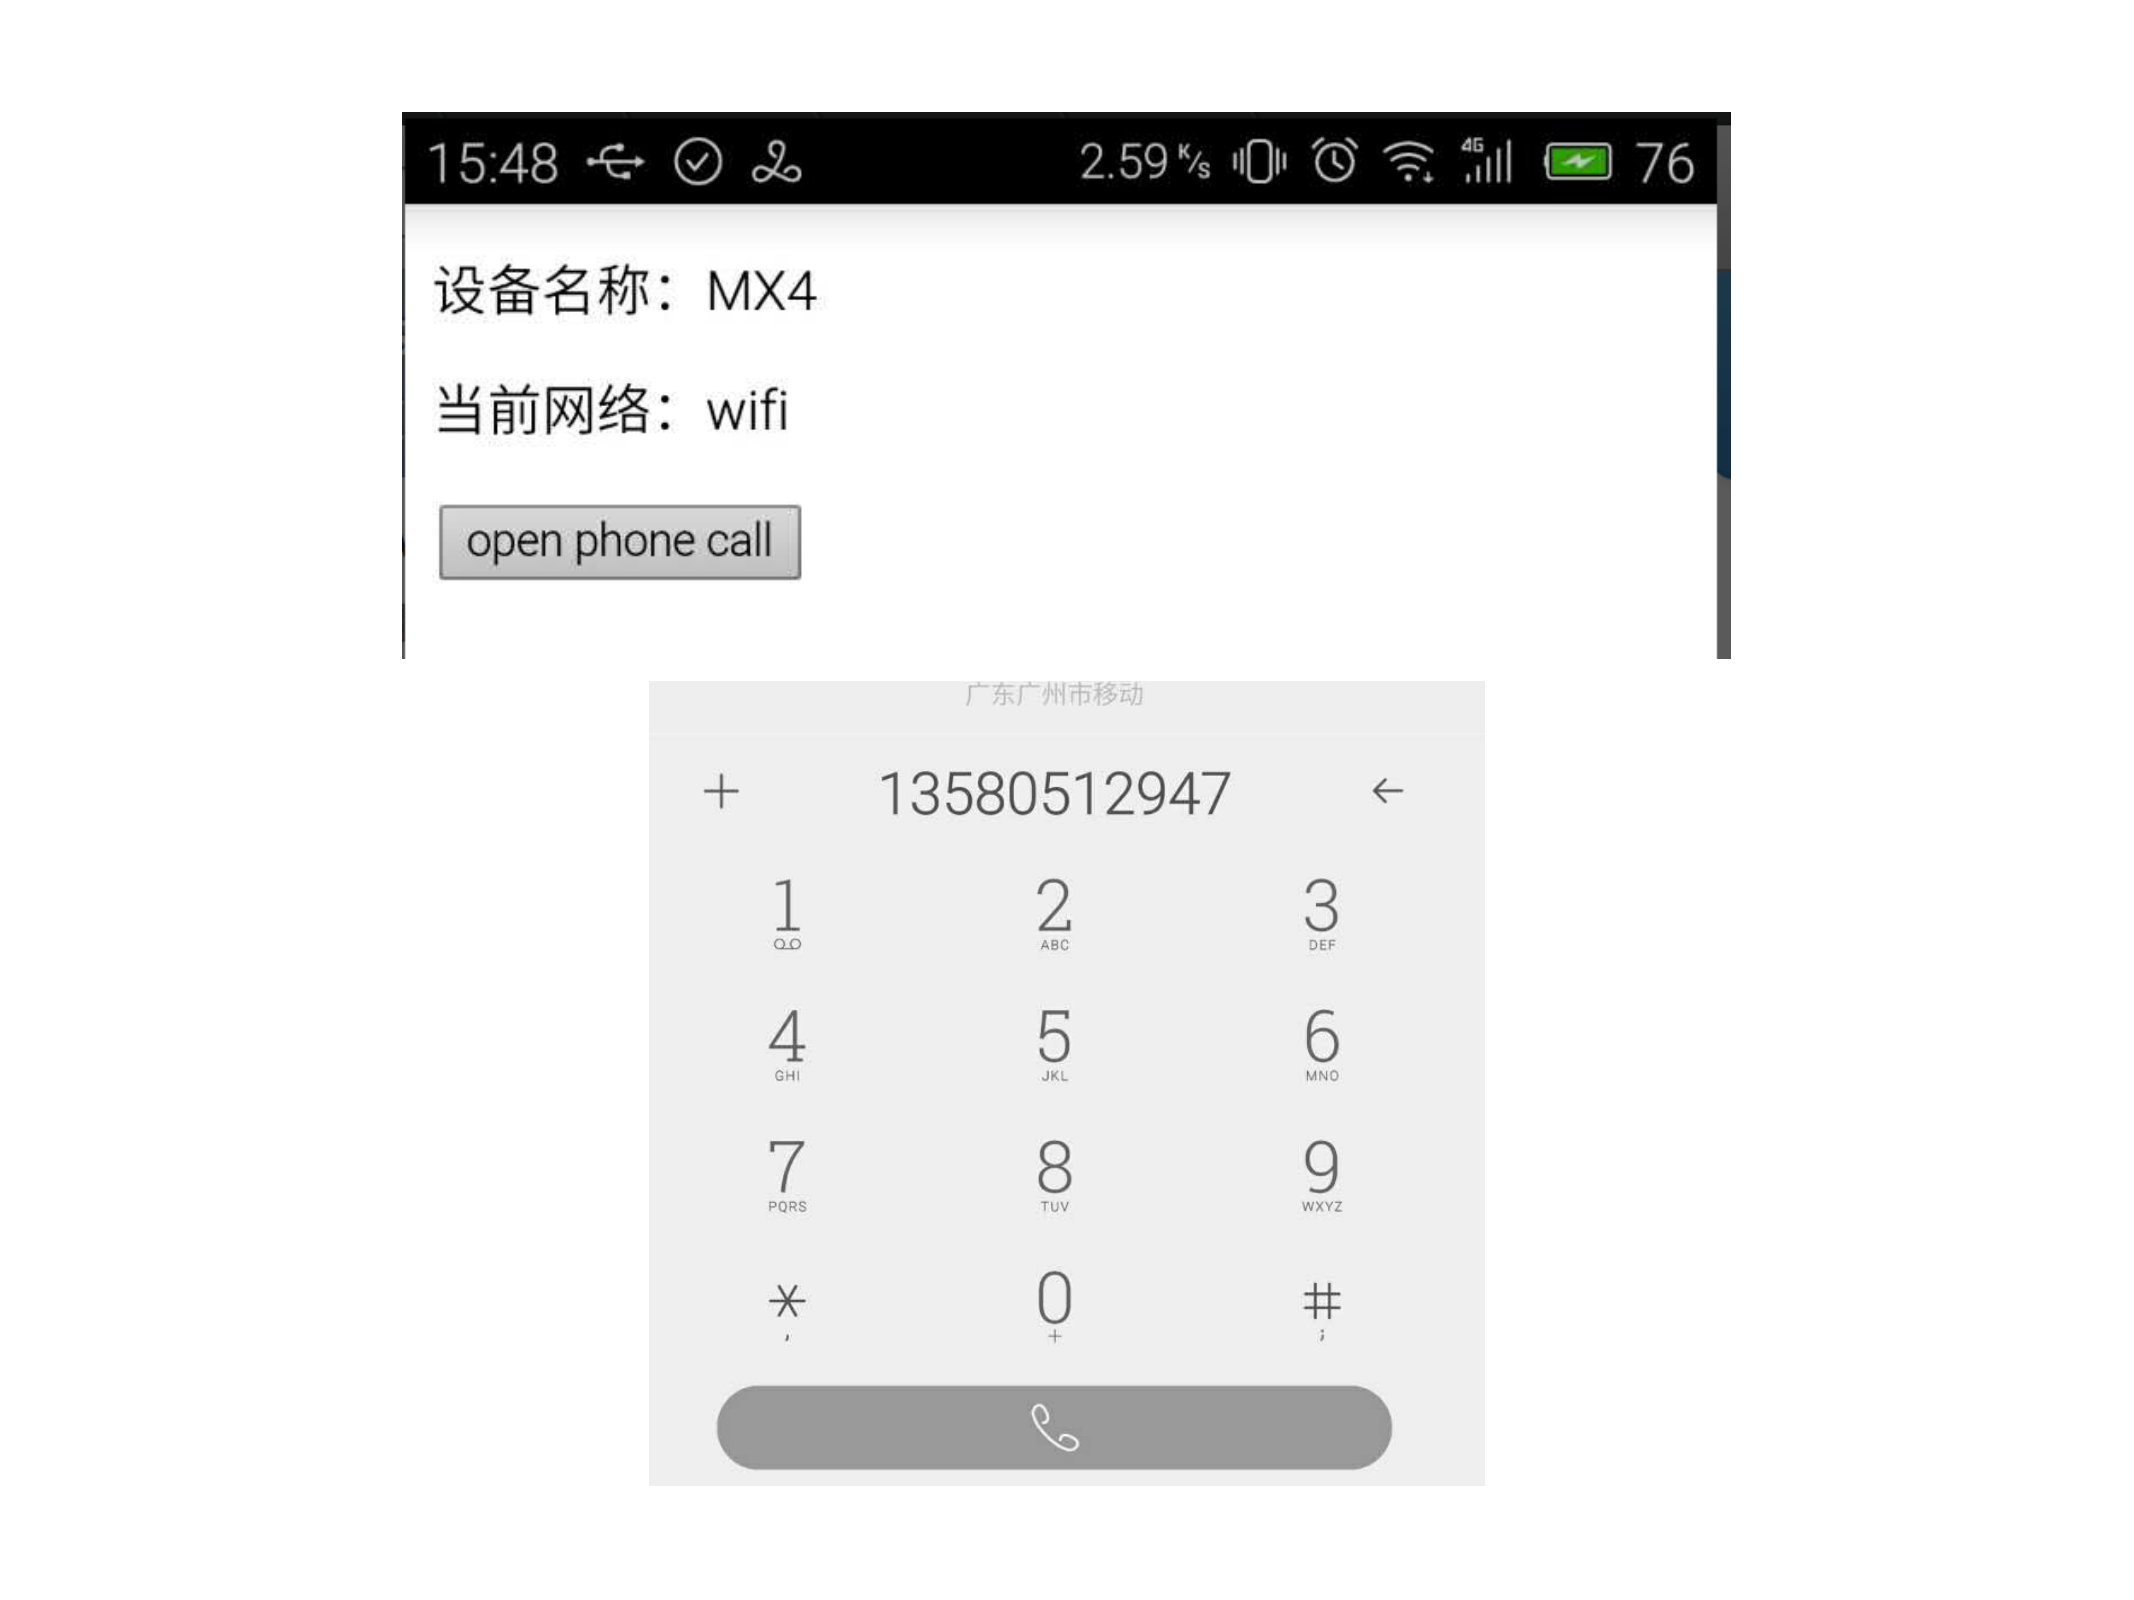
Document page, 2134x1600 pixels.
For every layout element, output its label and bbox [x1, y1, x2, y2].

picture [648, 681, 1485, 1486]
picture [402, 112, 1731, 659]
